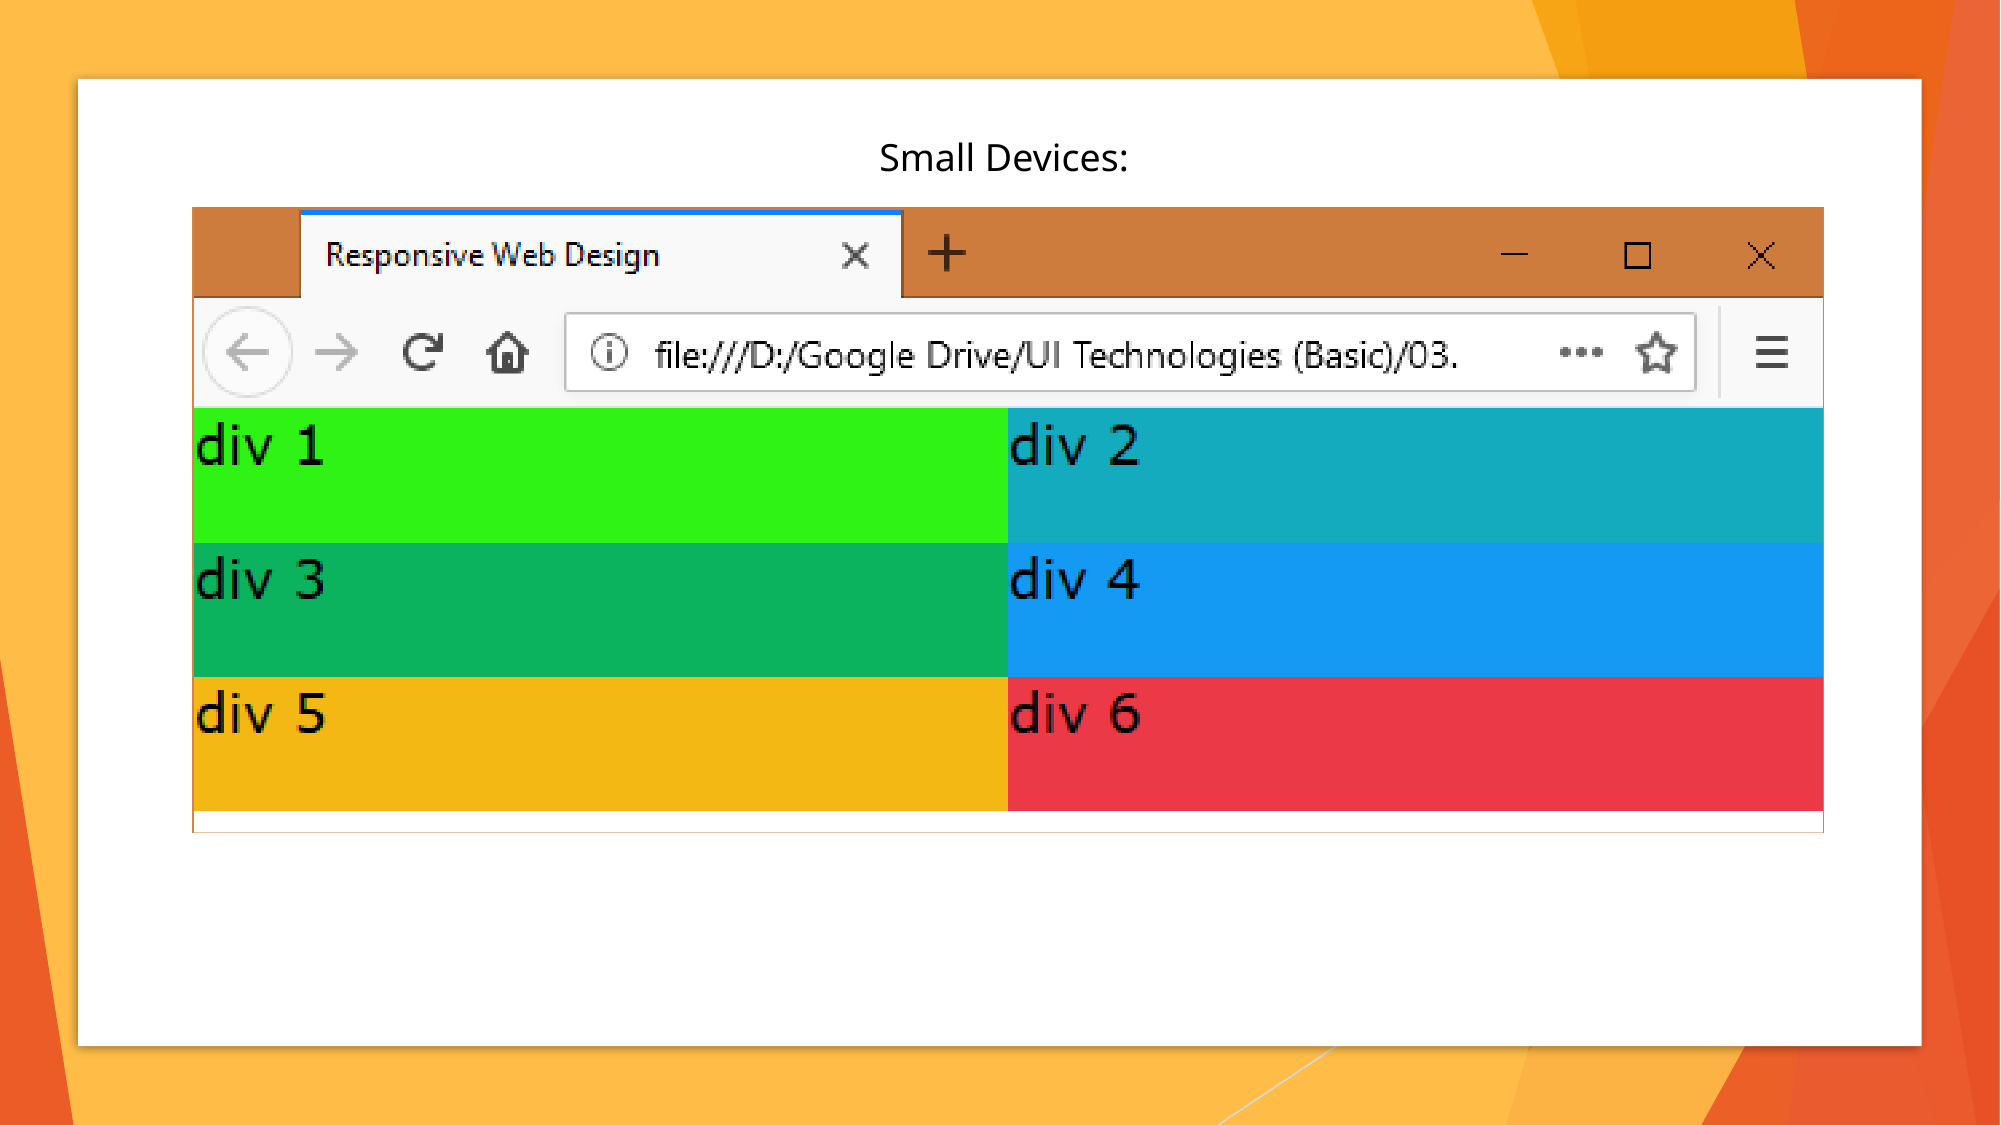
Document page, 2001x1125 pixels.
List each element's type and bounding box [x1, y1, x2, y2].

picture [192, 204, 1824, 833]
text_box [0, 0, 2000, 1125]
